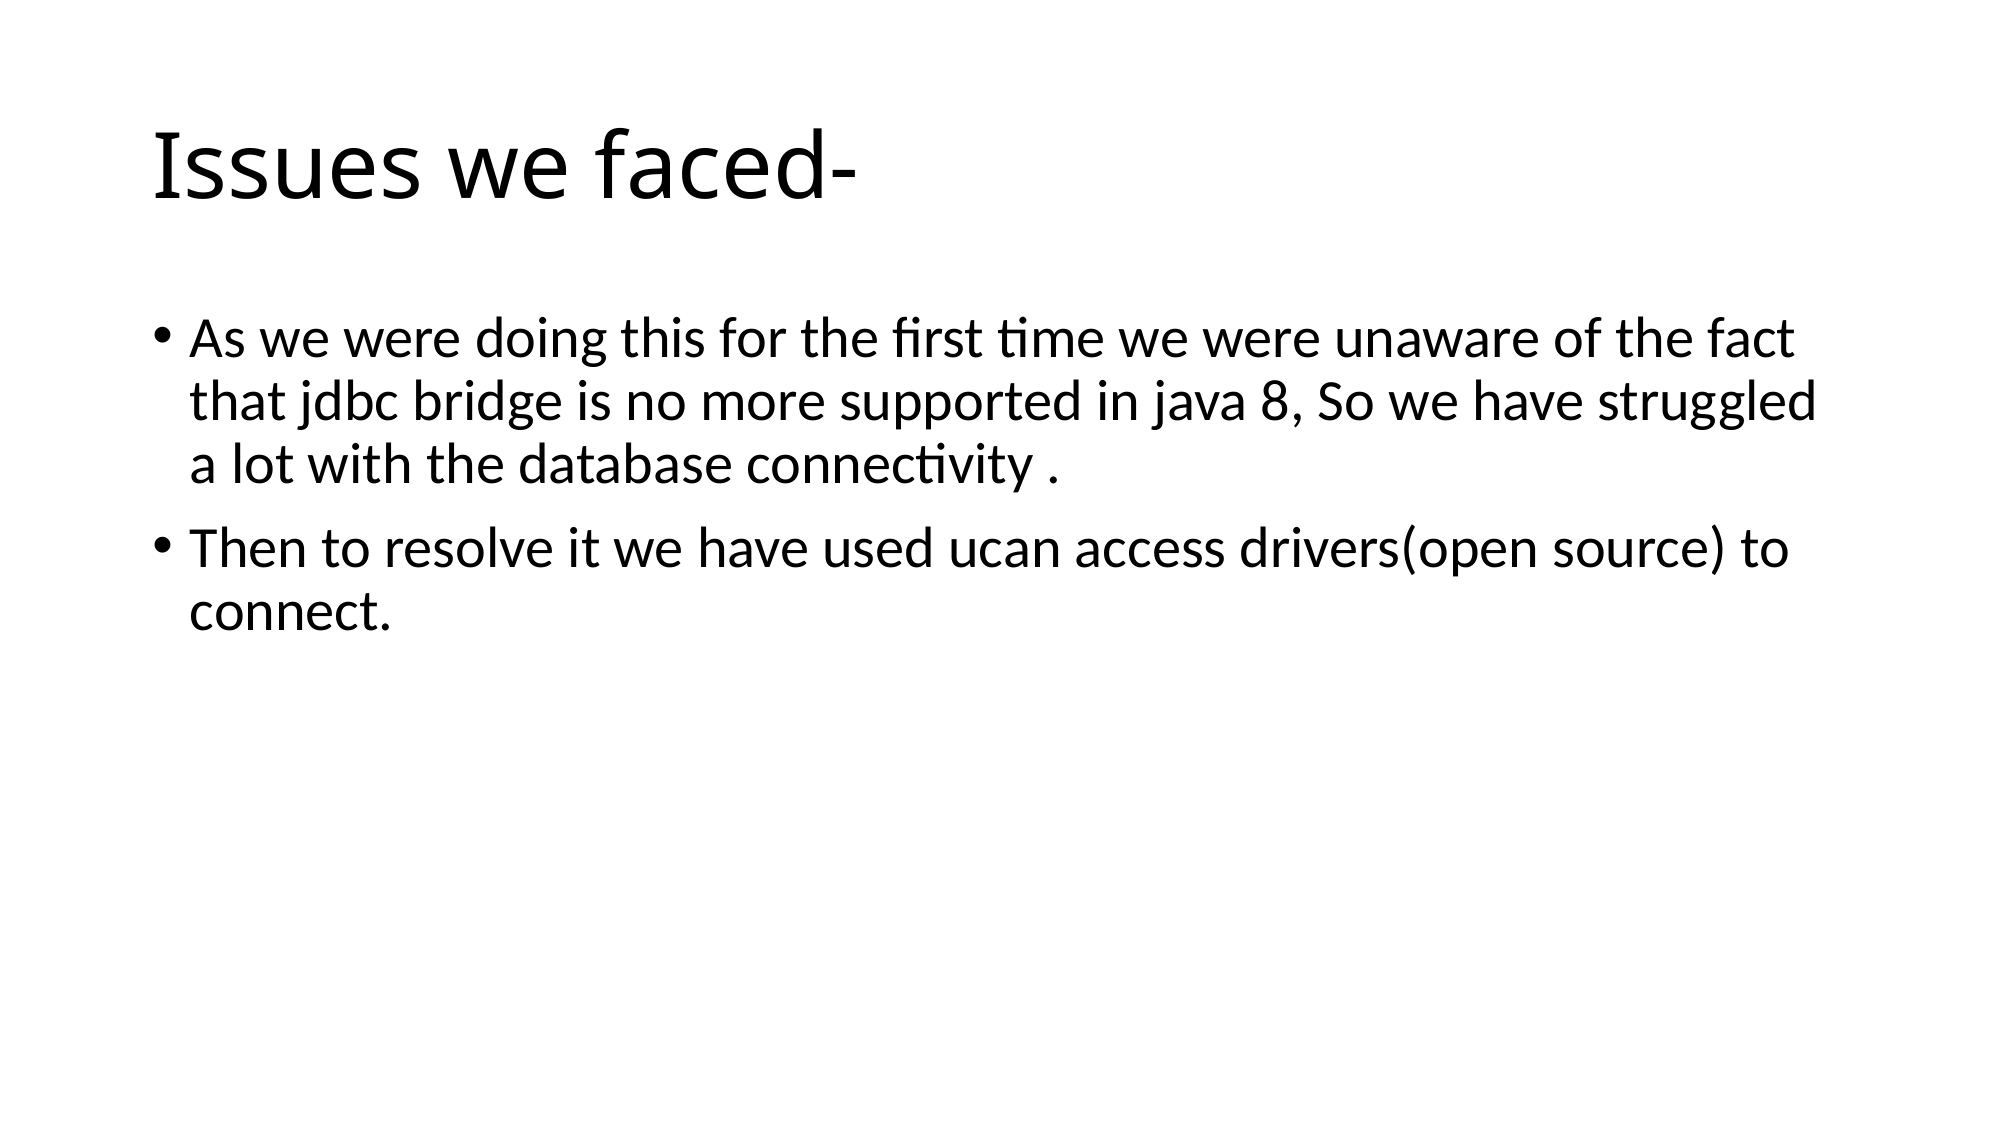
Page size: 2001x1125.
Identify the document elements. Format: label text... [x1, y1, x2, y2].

list As we were doing this for the first time we were unaware of the fact that jdbc bridge is no more supported in java 8, So we have struggled a lot with the database connectivity . Then to resolve it we have used ucan access drivers(open source) to connect. [137, 299, 1863, 1014]
title Issues we faced- [137, 59, 1863, 278]
